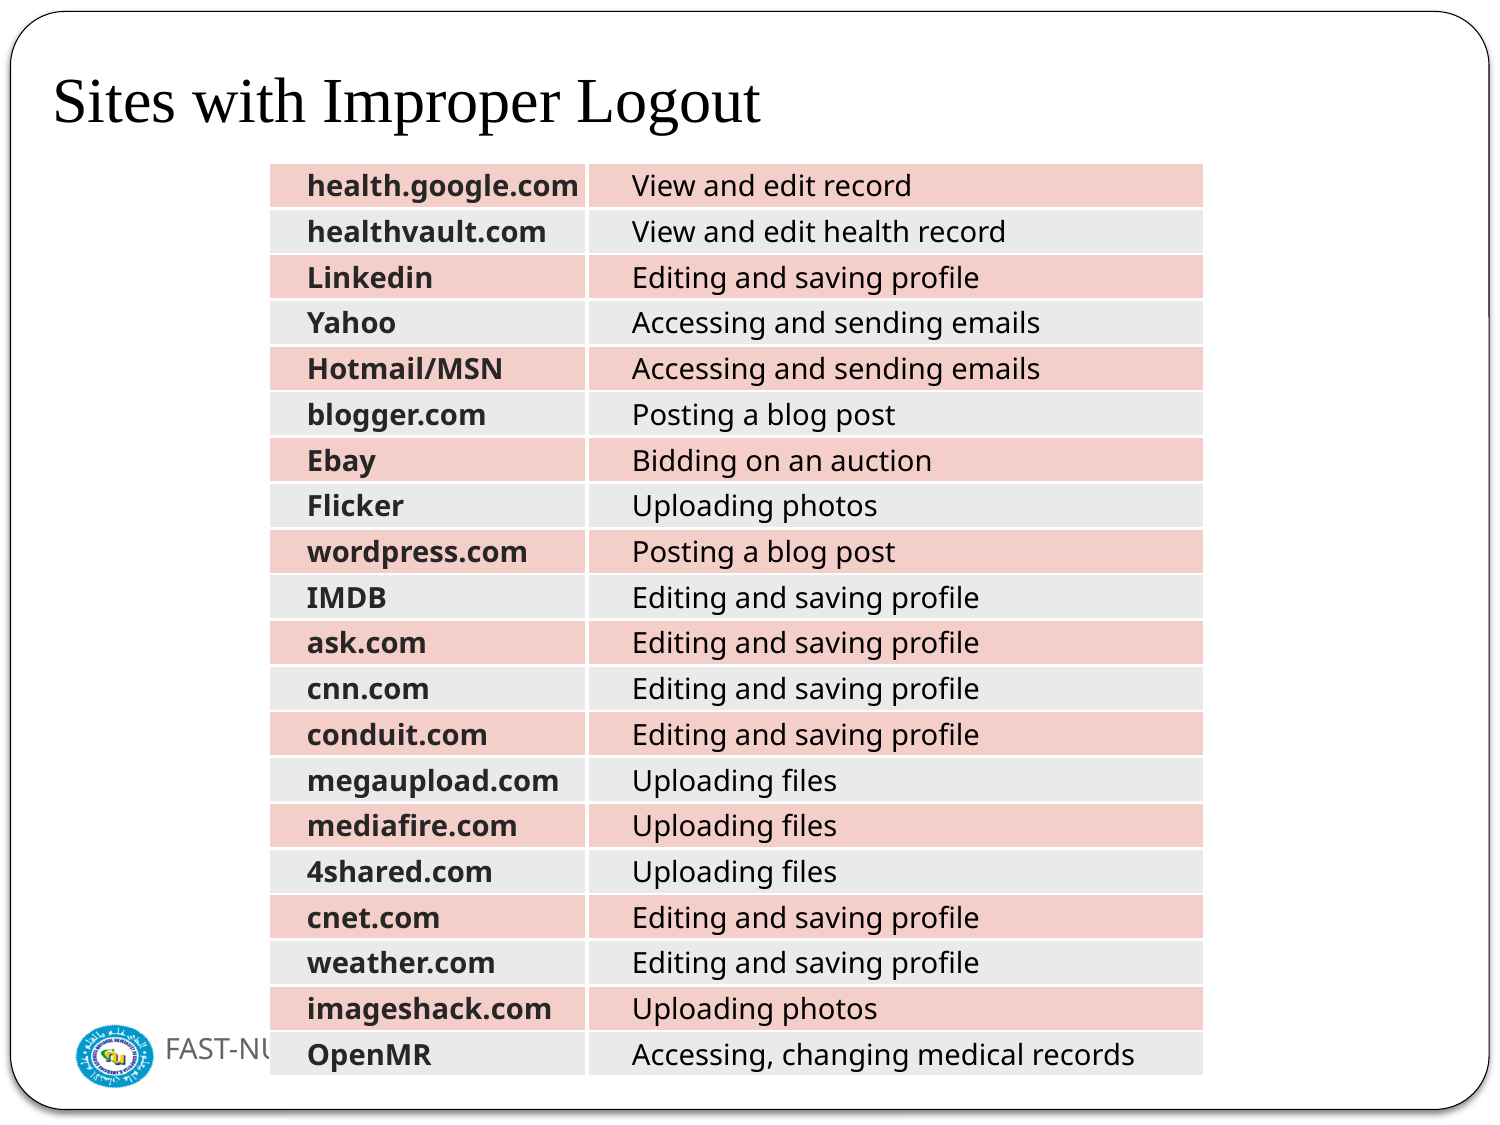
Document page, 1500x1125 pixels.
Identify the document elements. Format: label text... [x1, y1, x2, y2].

table_cell Editing and saving profile [589, 712, 1203, 755]
table_cell Flicker [270, 484, 585, 527]
table_cell cnn.com [270, 667, 585, 710]
table_cell Uploading photos [589, 987, 1203, 1030]
table_cell Editing and saving profile [589, 667, 1203, 710]
table_cell Uploading files [589, 804, 1203, 847]
table_cell 4shared.com [270, 850, 585, 893]
table_cell Yahoo [270, 301, 585, 344]
table_cell Posting a blog post [589, 392, 1203, 435]
table_cell Editing and saving profile [589, 621, 1203, 664]
table_cell megaupload.com [270, 758, 585, 801]
table_cell ask.com [270, 621, 585, 664]
title Sites with Improper Logout [37, 50, 1313, 150]
picture [123, 1060, 154, 1088]
table_cell Bidding on an auction [589, 438, 1203, 481]
table_cell Uploading files [589, 850, 1203, 893]
table_cell Editing and saving profile [589, 255, 1203, 298]
table_cell mediafire.com [270, 804, 585, 847]
table_cell weather.com [270, 941, 585, 984]
table_cell Editing and saving profile [589, 941, 1203, 984]
table_cell IMDB [270, 575, 585, 618]
table_header View and edit record [589, 164, 1203, 207]
picture [74, 1024, 154, 1088]
table_cell Uploading files [589, 758, 1203, 801]
table_cell conduit.com [270, 712, 585, 755]
table_cell Editing and saving profile [589, 895, 1203, 938]
table_cell Accessing and sending emails [589, 301, 1203, 344]
table_cell blogger.com [270, 392, 585, 435]
table_cell healthvault.com [270, 210, 585, 253]
table_cell Editing and saving profile [589, 575, 1203, 618]
table_header health.google.com [270, 164, 585, 207]
table_cell Posting a blog post [589, 530, 1203, 573]
table_cell Uploading photos [589, 484, 1203, 527]
picture [91, 1038, 138, 1075]
table_cell wordpress.com [270, 530, 585, 573]
table_cell Hotmail/MSN [270, 347, 585, 390]
table_cell imageshack.com [270, 987, 585, 1012]
footer FAST-NUCES [150, 1012, 800, 1088]
table_cell View and edit health record [589, 210, 1203, 253]
table_cell Accessing, changing medical records [800, 1032, 1203, 1075]
table_cell Linkedin [270, 255, 585, 298]
table_cell cnet.com [270, 895, 585, 938]
table_cell Ebay [270, 438, 585, 481]
table_cell Accessing and sending emails [589, 347, 1203, 390]
